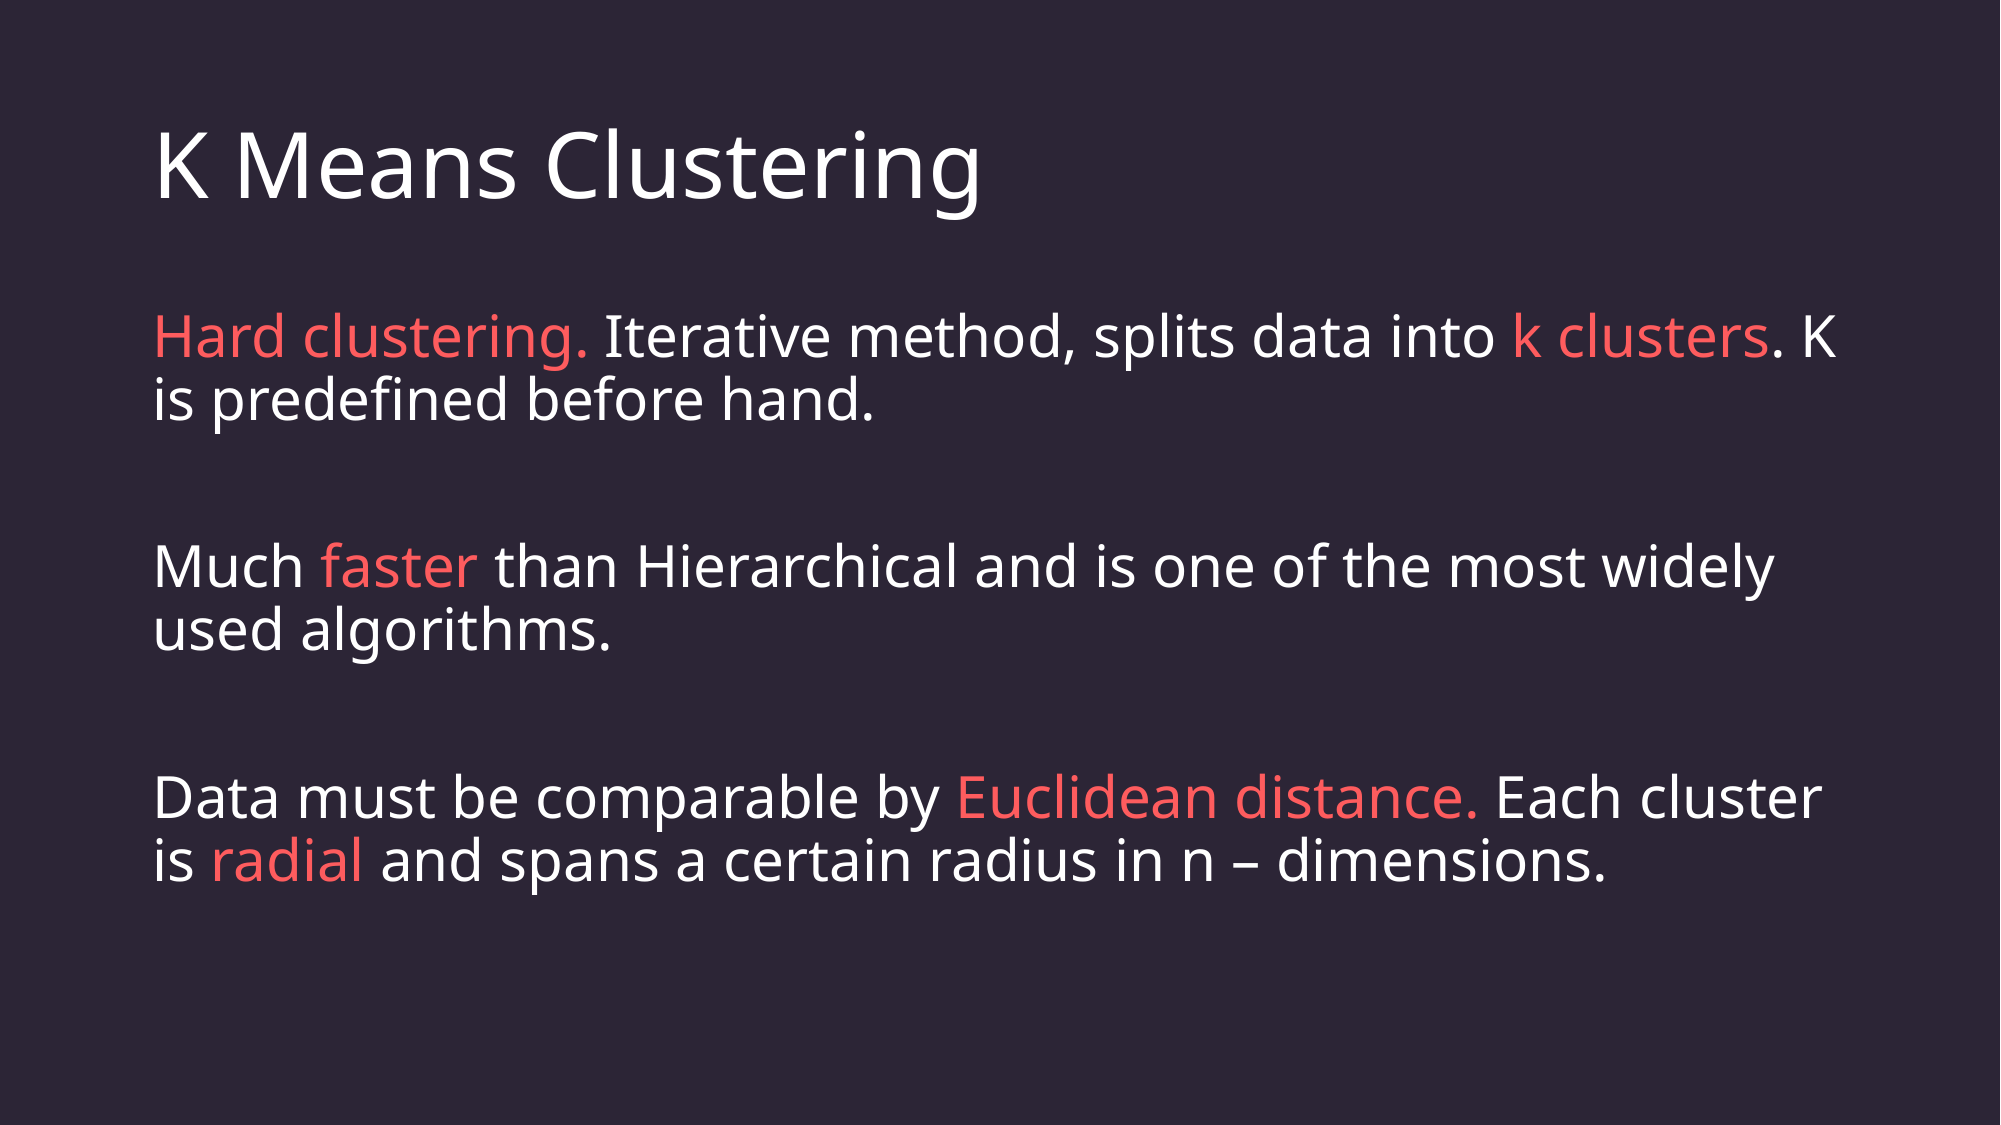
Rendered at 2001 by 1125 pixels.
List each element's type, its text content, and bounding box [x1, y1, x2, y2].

list Hard clustering. Iterative method, splits data into k clusters. K is predefined before hand. Much faster than Hierarchical and is one of the most widely used algorithms. Data must be comparable by Euclidean distance. Each cluster is radial and spans a certain radius in n – dimensions. [137, 299, 1863, 1014]
title K Means Clustering [137, 59, 1863, 278]
